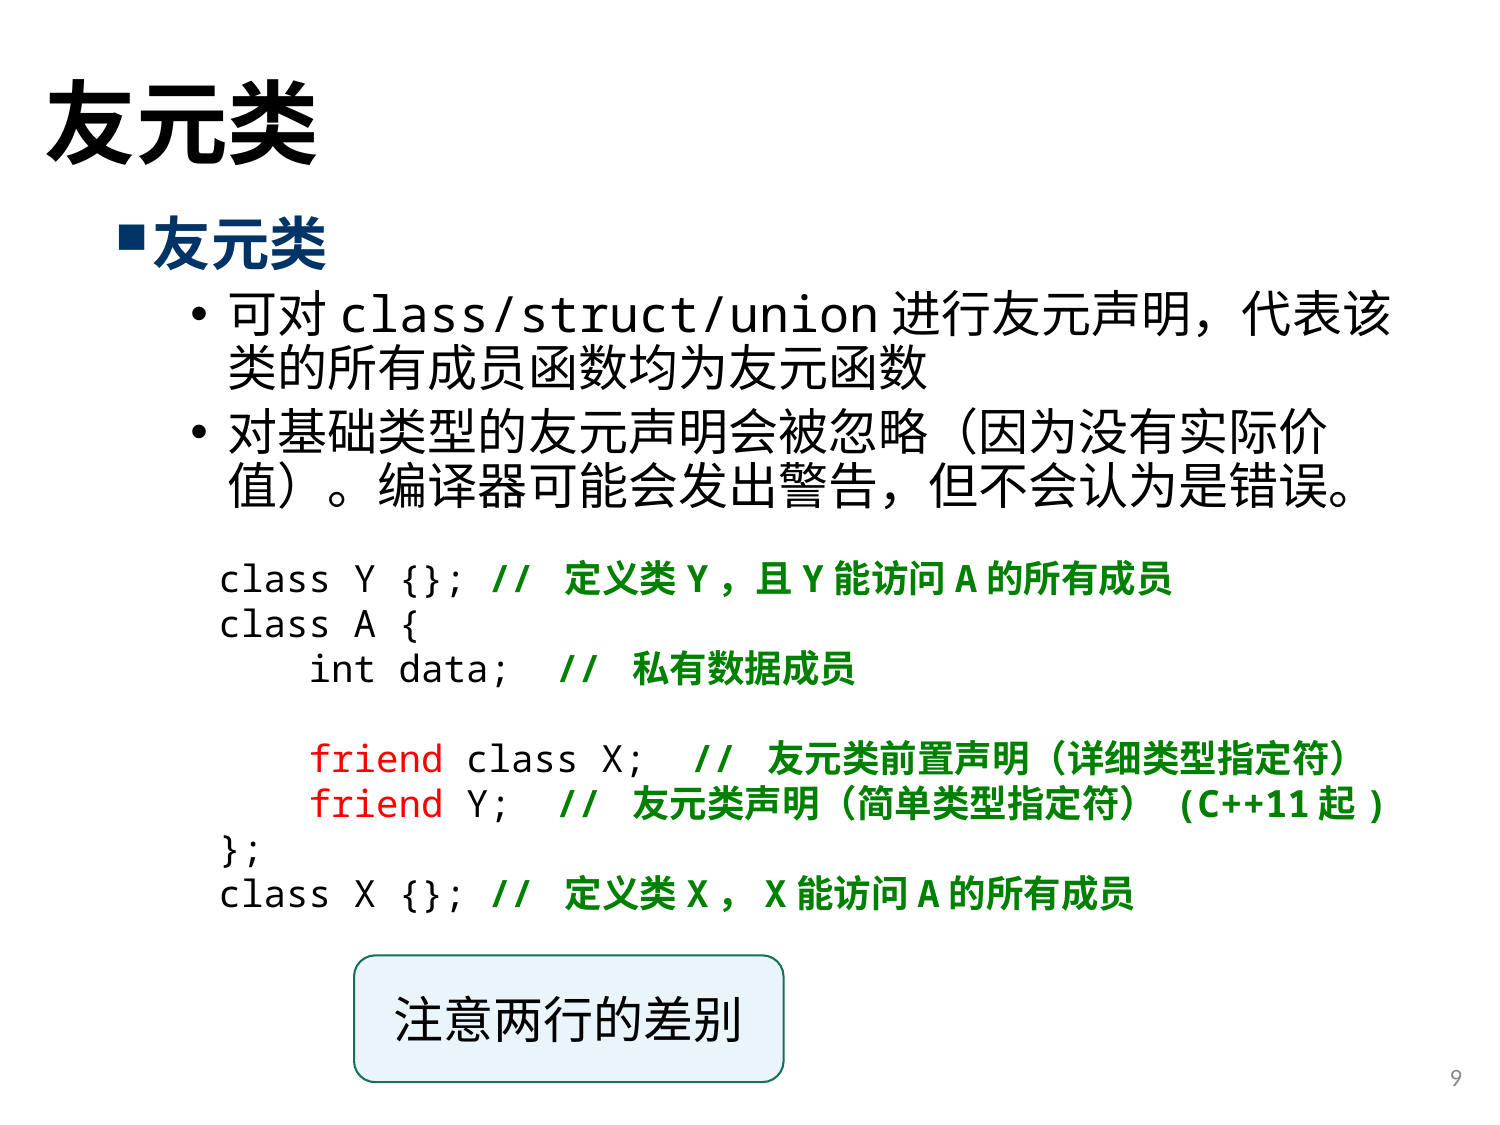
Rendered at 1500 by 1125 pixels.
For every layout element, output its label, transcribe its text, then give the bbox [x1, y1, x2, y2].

slide_number 9 [1139, 1046, 1478, 1107]
text_box 注意两行的差别 [353, 954, 785, 1084]
title 友元类 [29, 19, 1324, 237]
list 友元类 可对class/struct/union进行友元声明，代表该类的所有成员函数均为友元函数 对基础类型的友元声明会被忽略（因为没有实际价值）。编译器可能会发出警告，但不会认为是错误。 [100, 208, 1421, 988]
text_box class Y {}; // 定义类Y，且Y能访问A的所有成员 class A { int data; // 私有数据成员 friend class X; // 友元类前置声明（详细类型指定符） friend Y; // 友元类声明（简单类型指定符） (C++11起) }; class X {}; // 定义类X，X能访问A的所有成员 [203, 547, 1421, 923]
